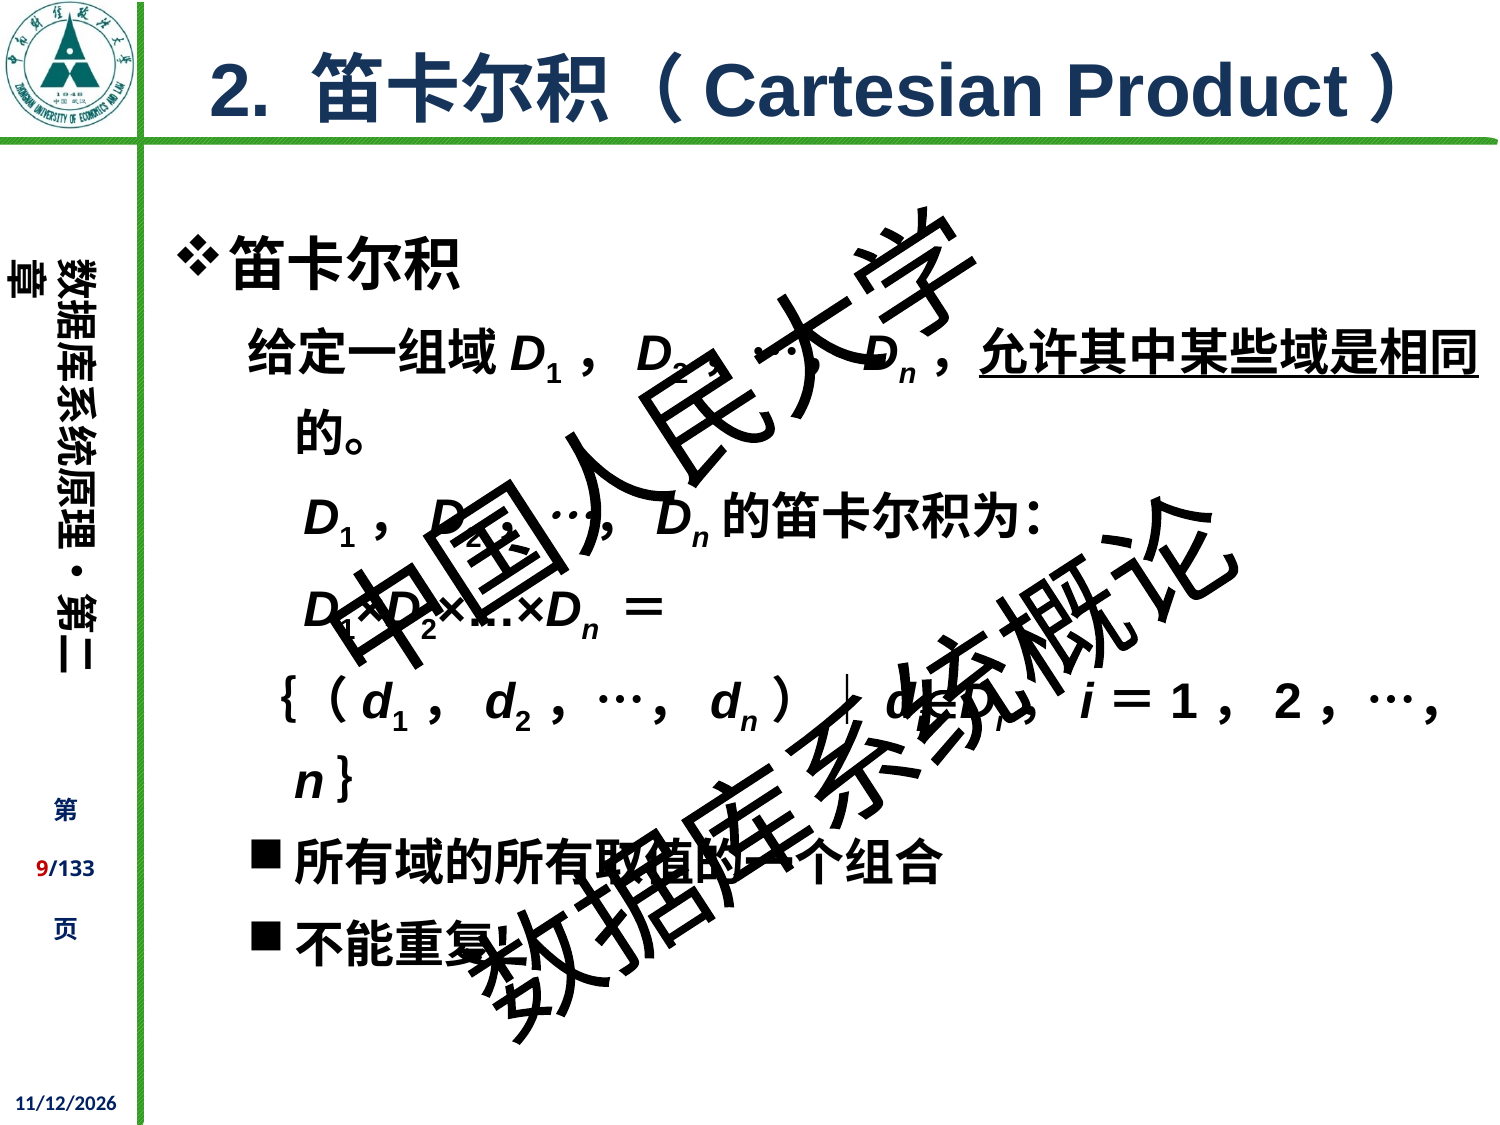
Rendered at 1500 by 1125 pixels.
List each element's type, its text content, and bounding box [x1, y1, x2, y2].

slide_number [0, 1082, 136, 1125]
picture [1, 0, 136, 129]
title 2. 笛卡尔积（Cartesian Product） [157, 0, 1495, 181]
list 笛卡尔积 给定一组域D1，D2，…，Dn，允许其中某些域是相同的。 D1，D2，…，Dn的笛卡尔积为： D1×D2×…×Dn ＝ ｛（d1，d2，…，dn）｜diDi，i＝1，2，…，n｝ 所有域的所有取值的一个组合 不能重复 [157, 219, 1495, 1017]
